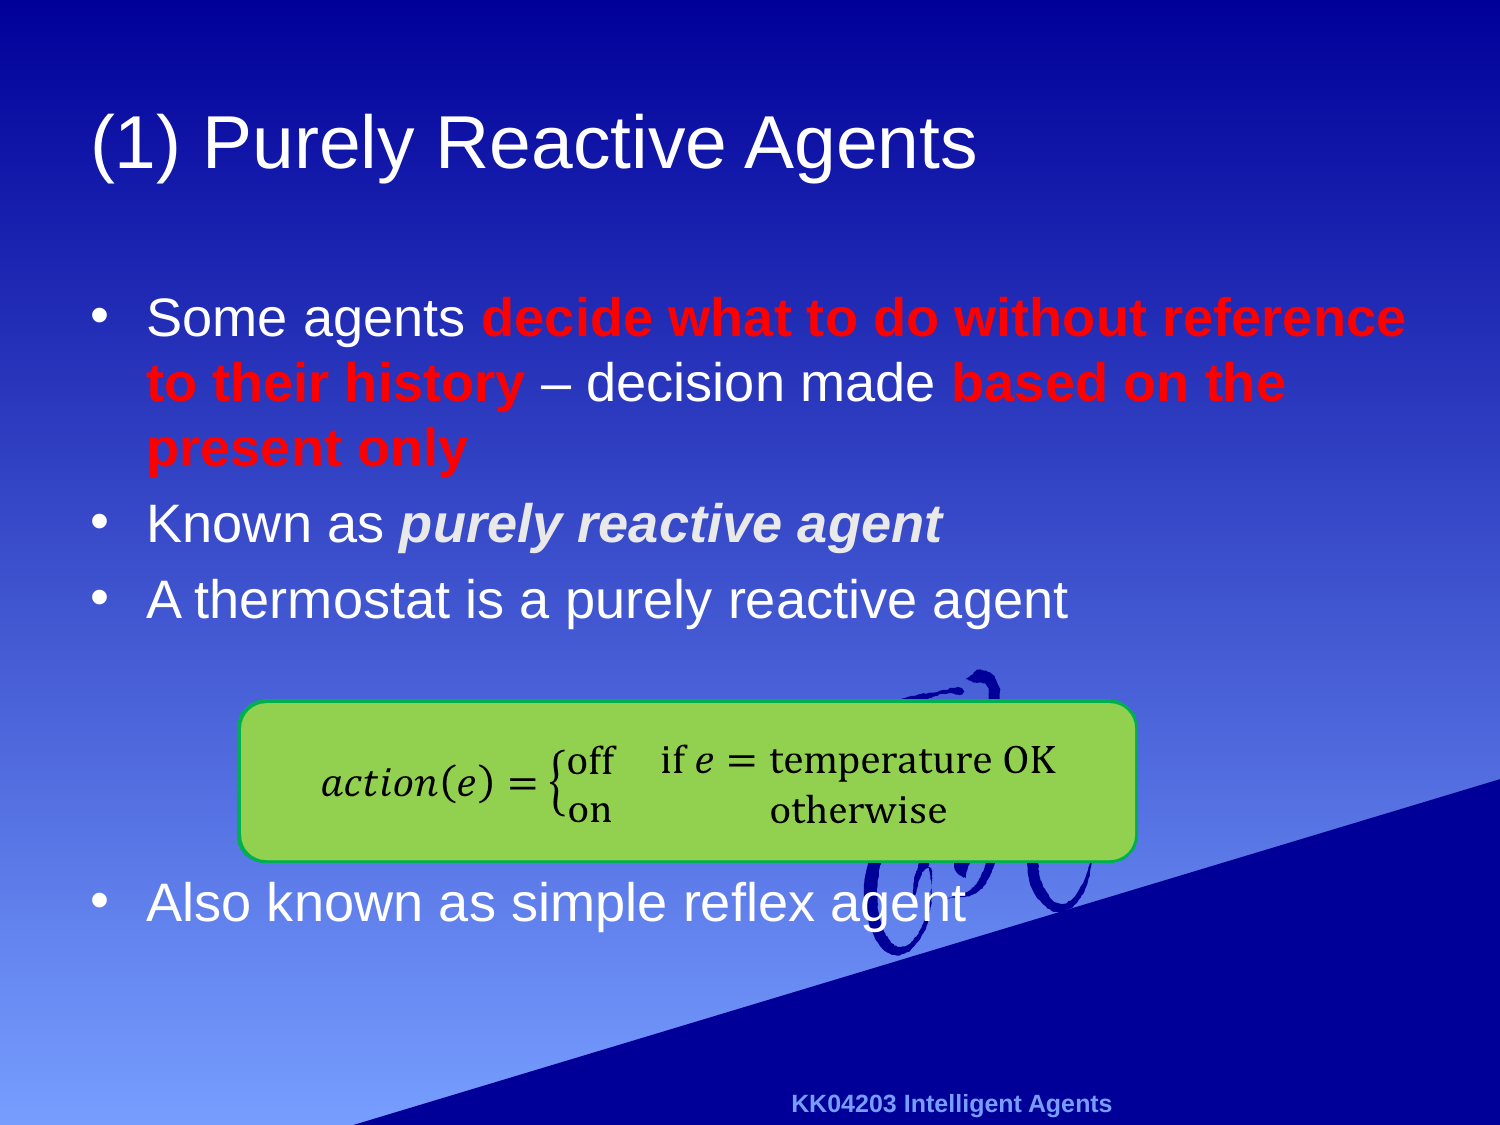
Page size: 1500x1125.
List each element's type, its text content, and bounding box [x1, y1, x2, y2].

text_box [237, 699, 1138, 863]
text_box KK04203 Intelligent Agents [776, 1079, 1129, 1125]
title (1) Purely Reactive Agents [74, 44, 1426, 233]
list Some agents decide what to do without reference to their history – decision made based on the present only Known as purely reactive agent A thermostat is a purely reactive agent Also known as simple reflex agent [74, 274, 1476, 981]
